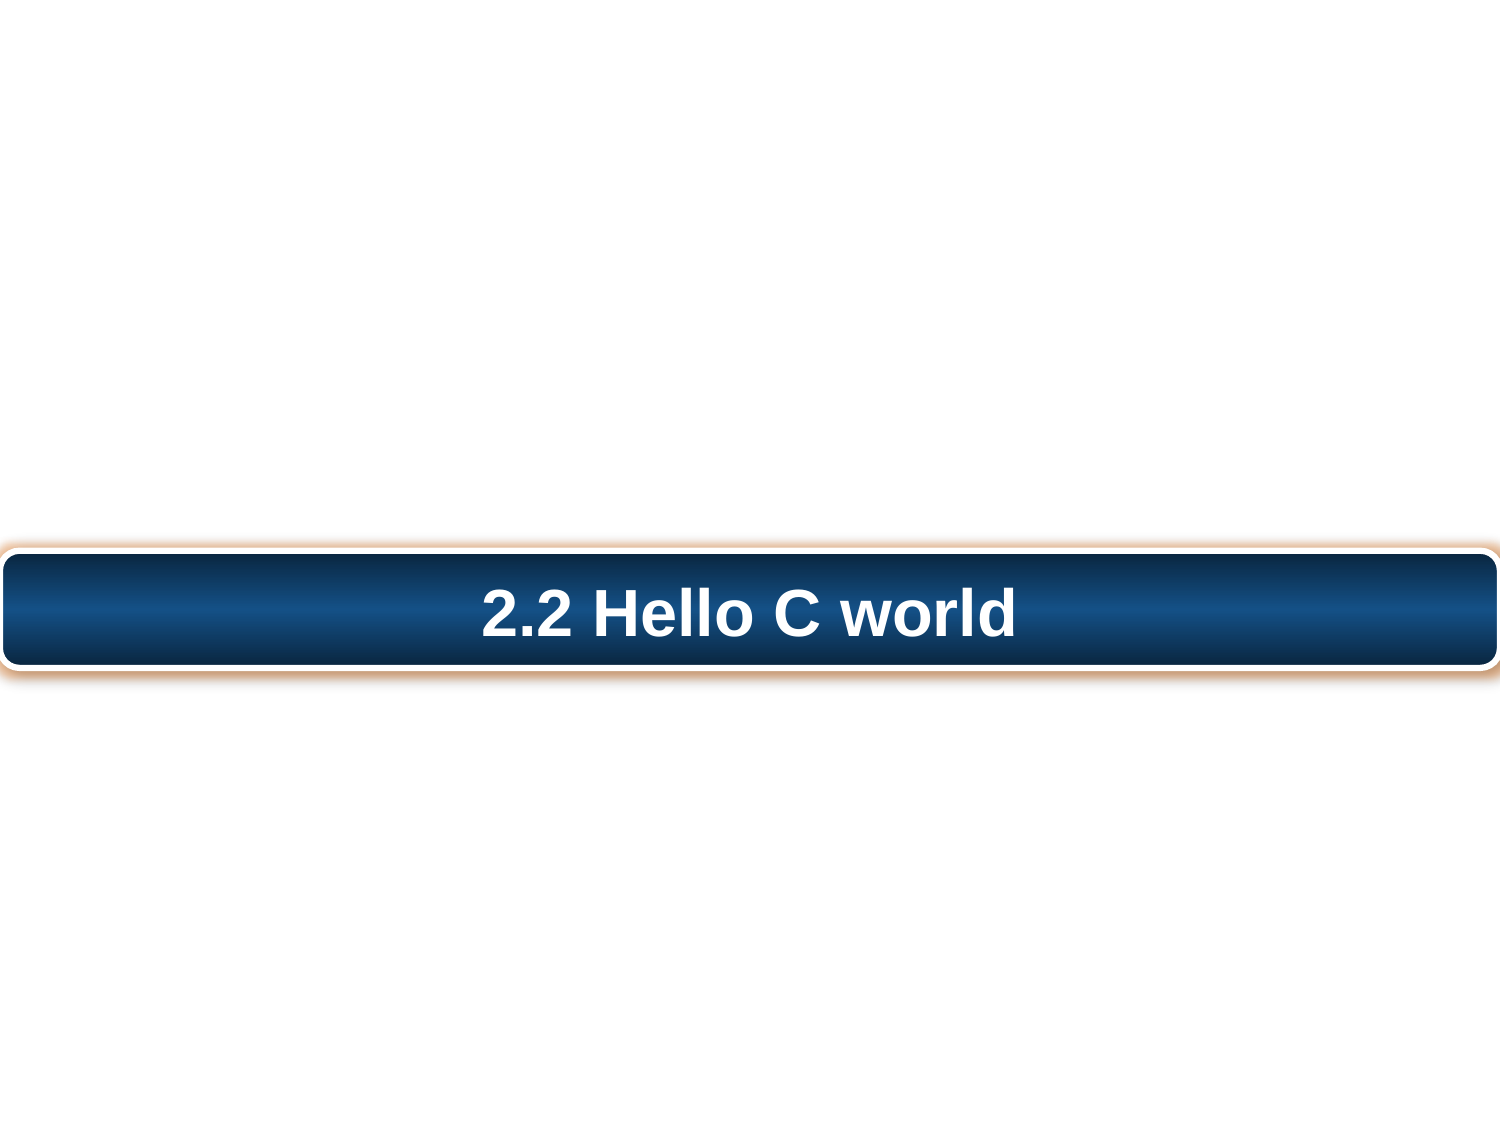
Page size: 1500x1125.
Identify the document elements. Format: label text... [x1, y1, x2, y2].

text_box 2.2 Hello C world [0, 550, 1500, 668]
